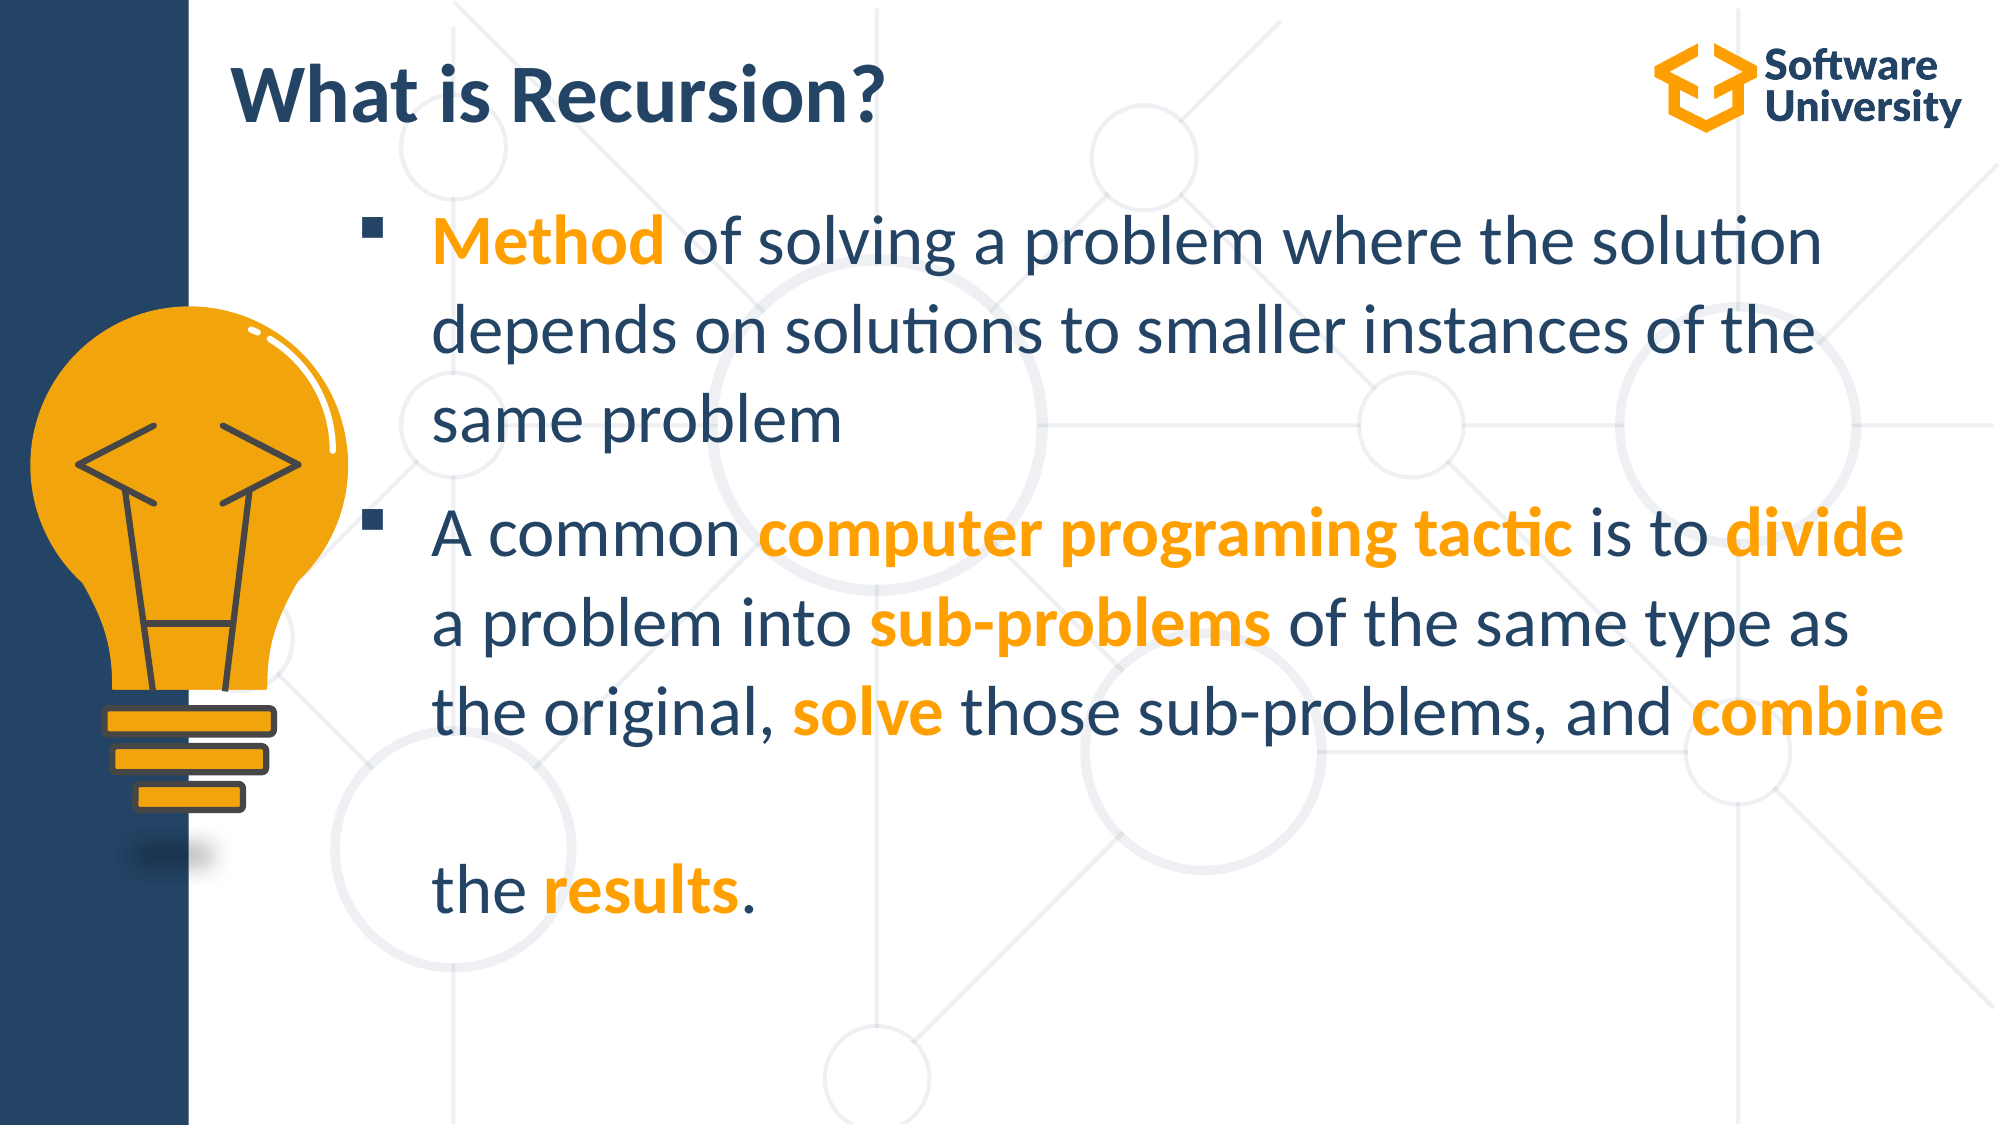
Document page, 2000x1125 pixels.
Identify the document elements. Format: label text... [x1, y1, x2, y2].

list Method of solving a problem where the solution depends on solutions to smaller instances of the same problem A common computer programing tactic is to divide a problem into sub-problems of the same type as the original, solve those sub-problems, and combine the results. [338, 183, 1968, 1050]
title What is Recursion? [212, 16, 1591, 162]
picture [1641, 31, 1973, 145]
